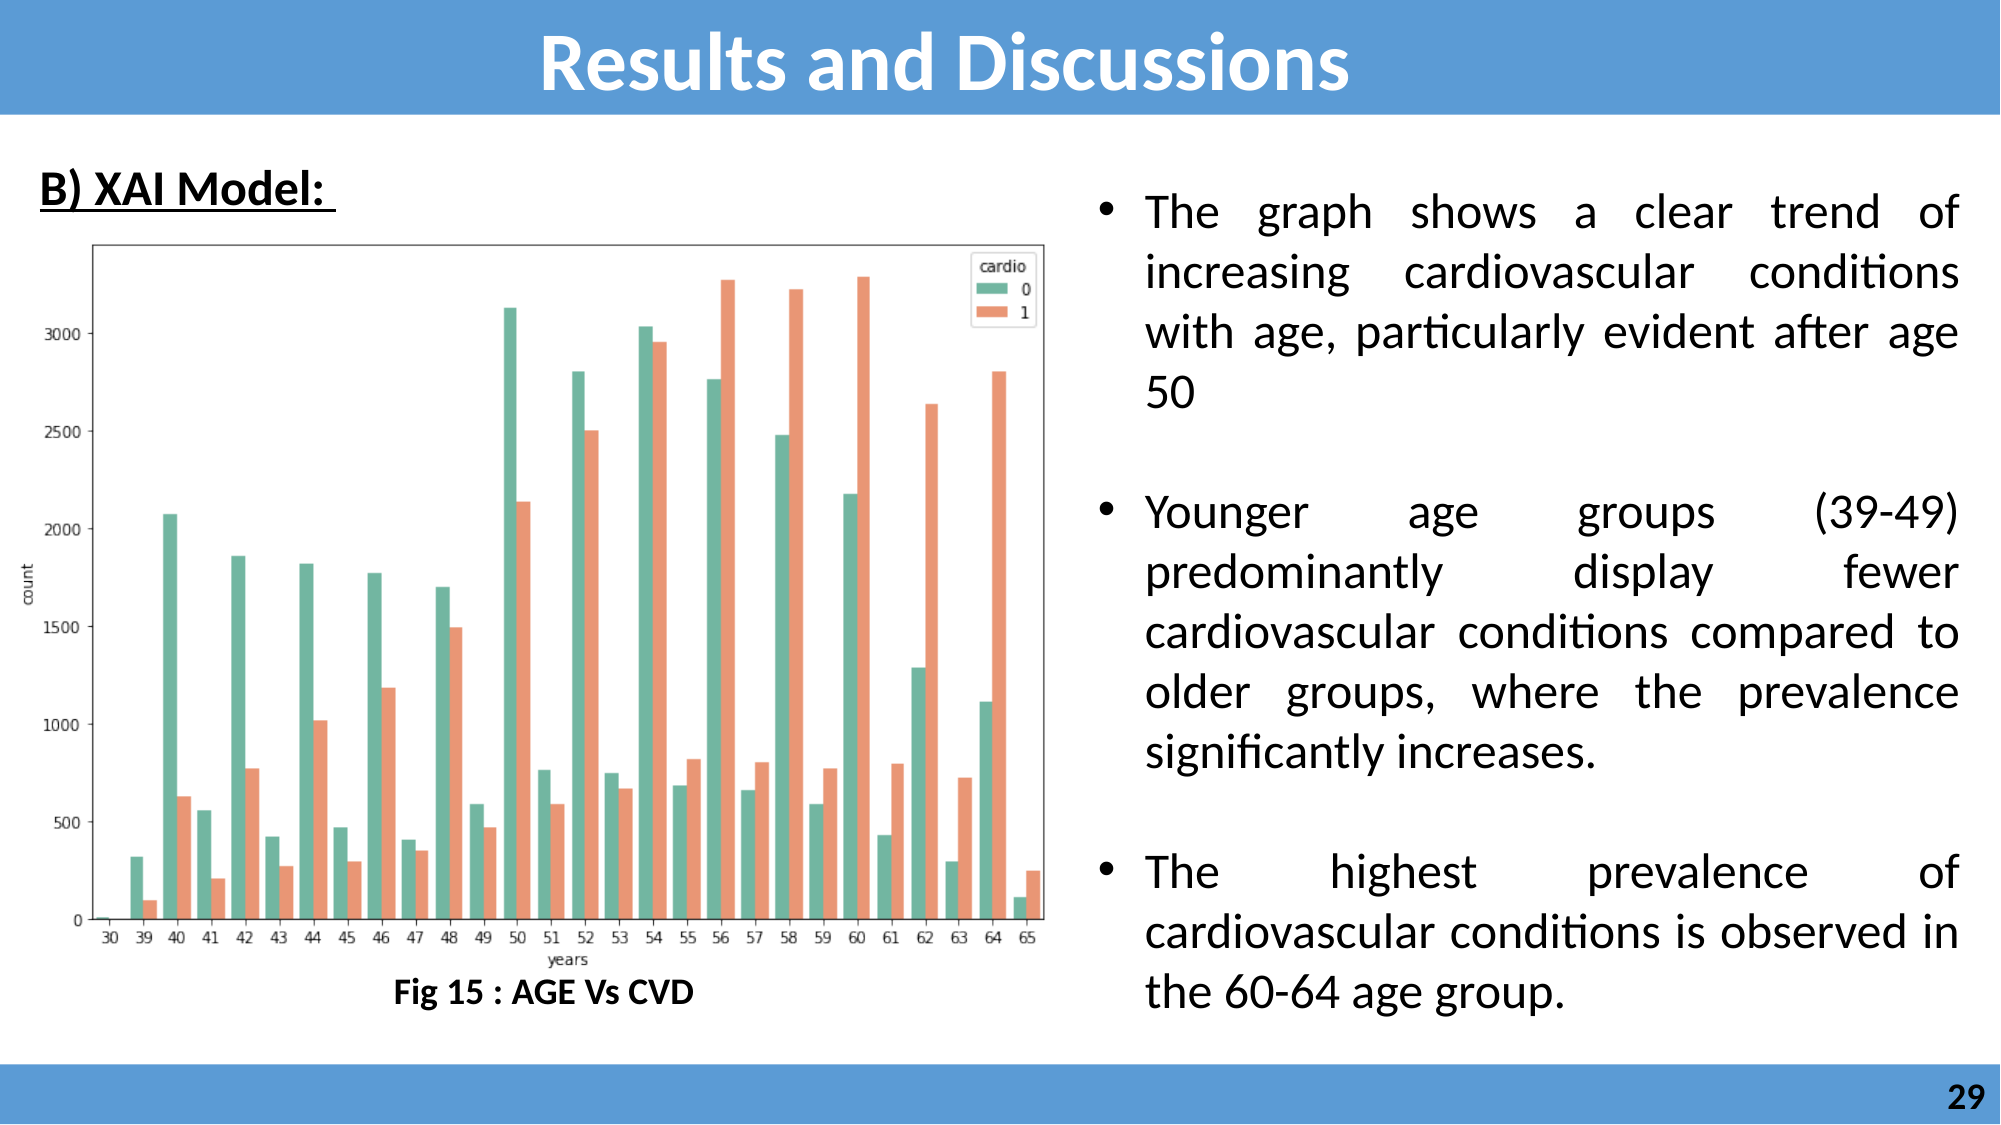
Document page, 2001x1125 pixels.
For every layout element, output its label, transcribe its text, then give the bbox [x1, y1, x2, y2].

text_box B) XAI Model: [24, 147, 977, 223]
text_box The graph shows a clear trend of increasing cardiovascular conditions with age, particularly evident after age 50 Younger age groups (39-49) predominantly display fewer cardiovascular conditions compared to older groups, where the prevalence significantly increases. The highest prevalence of cardiovascular conditions is observed in the 60-64 age group. [1083, 170, 1975, 1026]
text_box 29 [0, 1064, 2000, 1125]
picture [10, 229, 1059, 978]
text_box Fig 15 : AGE Vs CVD [243, 978, 1059, 1020]
text_box Results and Discussions [0, 0, 2000, 115]
